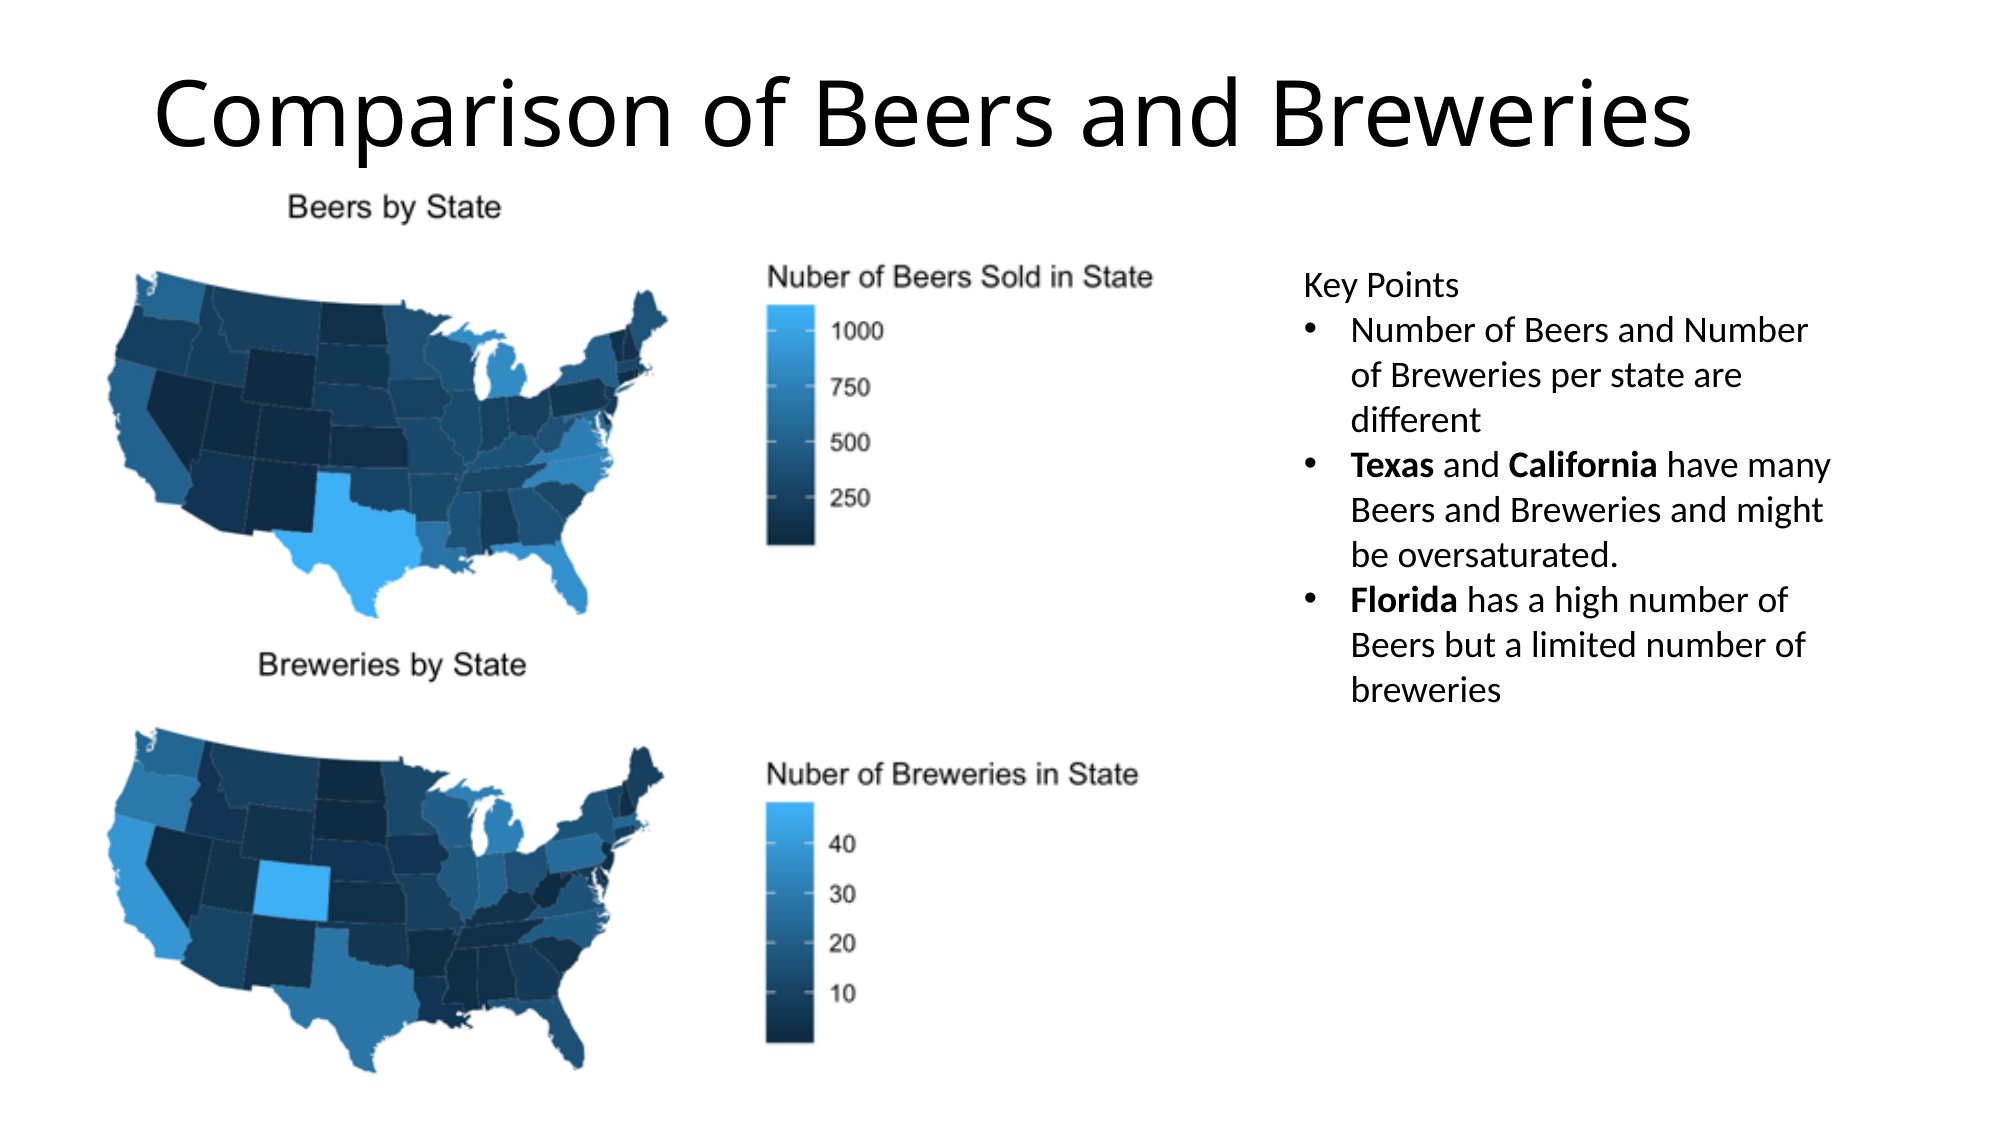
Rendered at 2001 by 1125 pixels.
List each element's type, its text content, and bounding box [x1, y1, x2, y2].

picture [749, 253, 1173, 556]
text_box Comparison of Beers and Breweries [137, 59, 1863, 157]
picture [101, 179, 677, 1080]
picture [749, 744, 1194, 1060]
text_box Key Points Number of Beers and Number of Breweries per state are different Texas and California have many Beers and Breweries and might be oversaturated. Florida has a high number of Beers but a limited number of breweries [1288, 253, 1861, 763]
